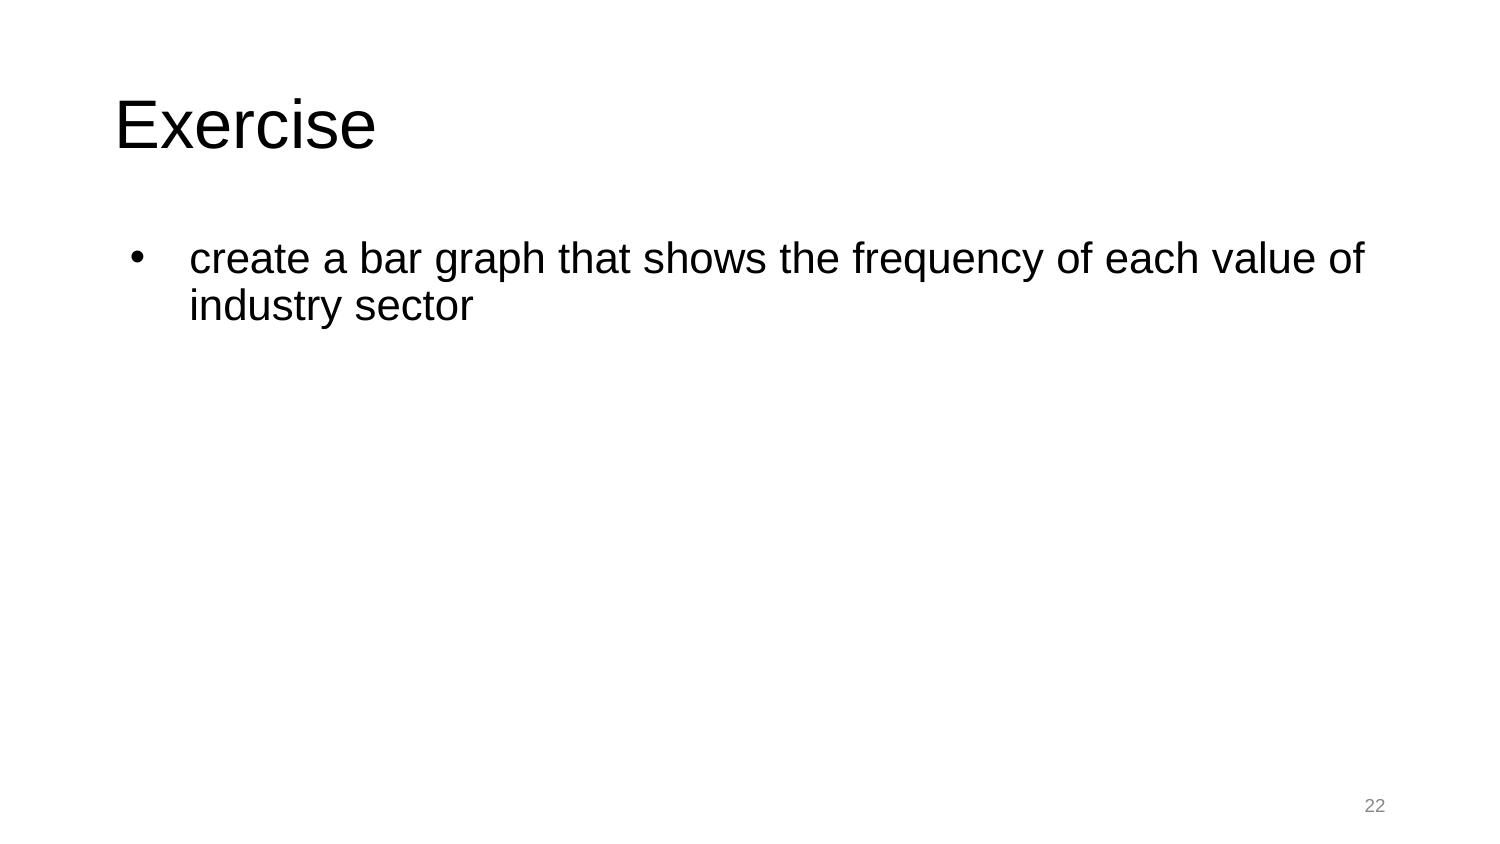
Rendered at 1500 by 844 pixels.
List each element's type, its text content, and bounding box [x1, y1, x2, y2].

list create a bar graph that shows the frequency of each value of industry sector [103, 224, 1397, 760]
title Exercise [103, 44, 1397, 208]
slide_number 22 [1059, 782, 1397, 827]
